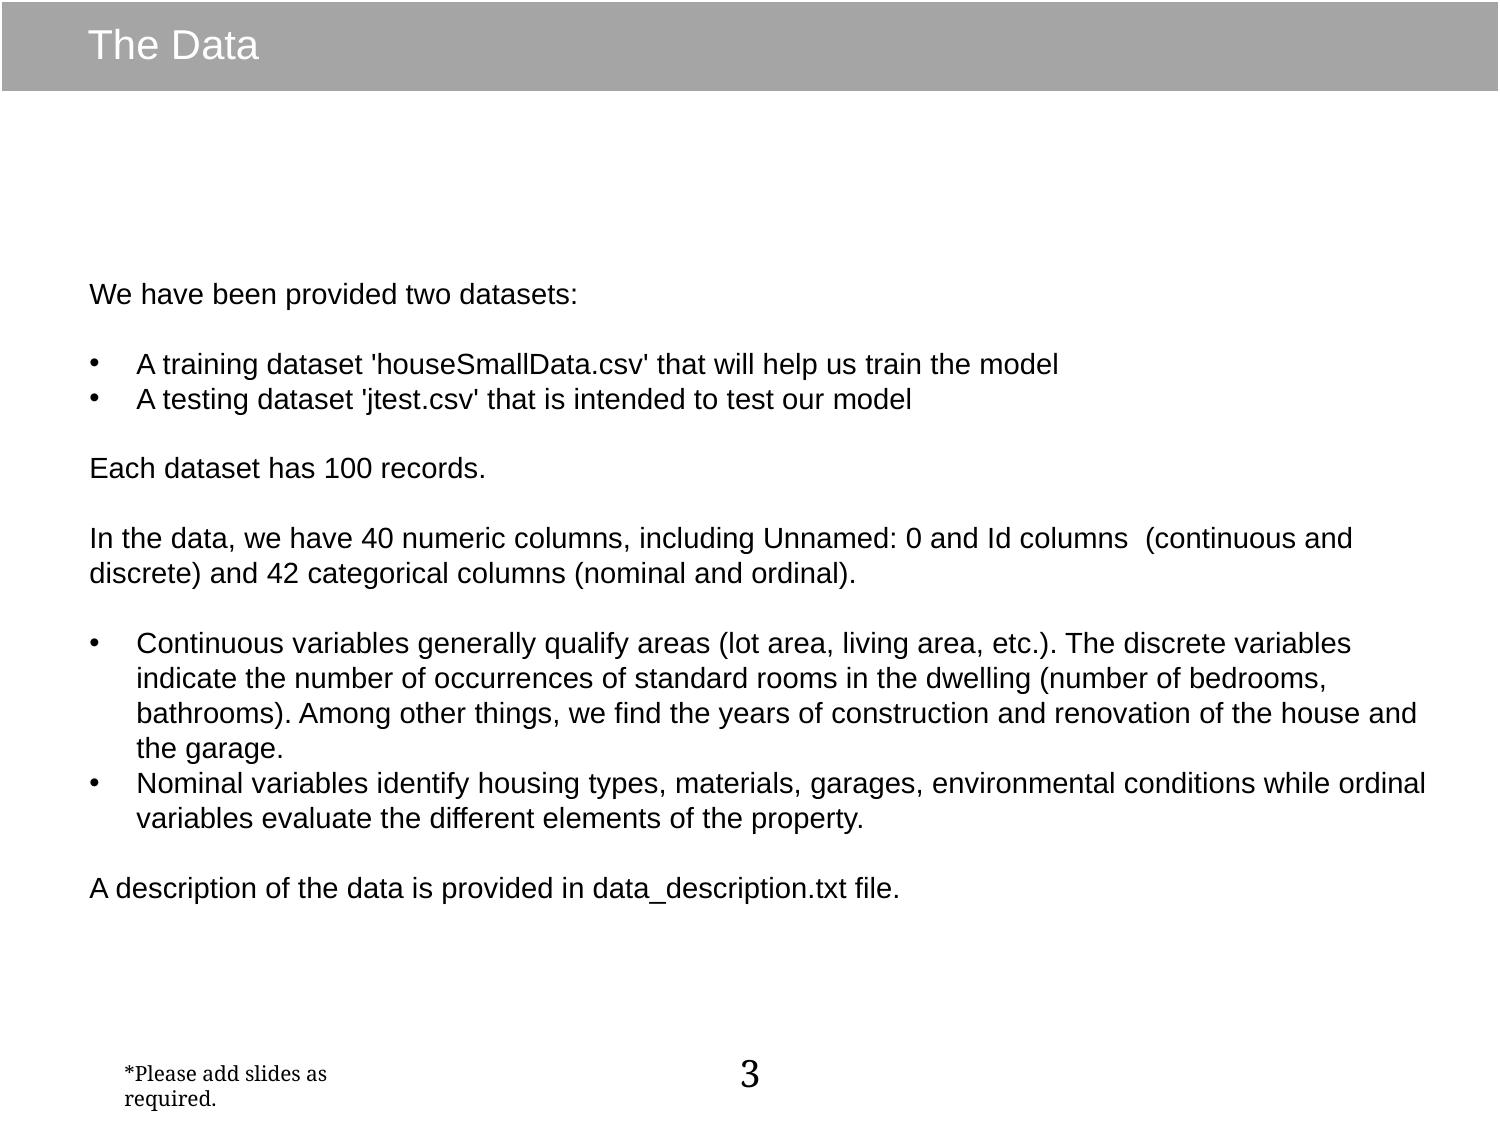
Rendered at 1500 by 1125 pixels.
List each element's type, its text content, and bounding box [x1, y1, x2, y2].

text_box *Please add slides as required. [116, 1053, 413, 1118]
text_box We have been provided two datasets: A training dataset 'houseSmallData.csv' that will help us train the model A testing dataset 'jtest.csv' that is intended to test our model Each dataset has 100 records. In the data, we have 40 numeric columns, including Unnamed: 0 and Id columns (continuous and discrete) and 42 categorical columns (nominal and ordinal). Continuous variables generally qualify areas (lot area, living area, etc.). The discrete variables indicate the number of occurrences of standard rooms in the dwelling (number of bedrooms, bathrooms). Among other things, we find the years of construction and renovation of the house and the garage. Nominal variables identify housing types, materials, garages, environmental conditions while ordinal variables evaluate the different elements of the property. A description of the data is provided in data_description.txt file. [74, 267, 1465, 912]
slide_number 3 [731, 1042, 769, 1125]
title The Data [79, 2, 1231, 91]
